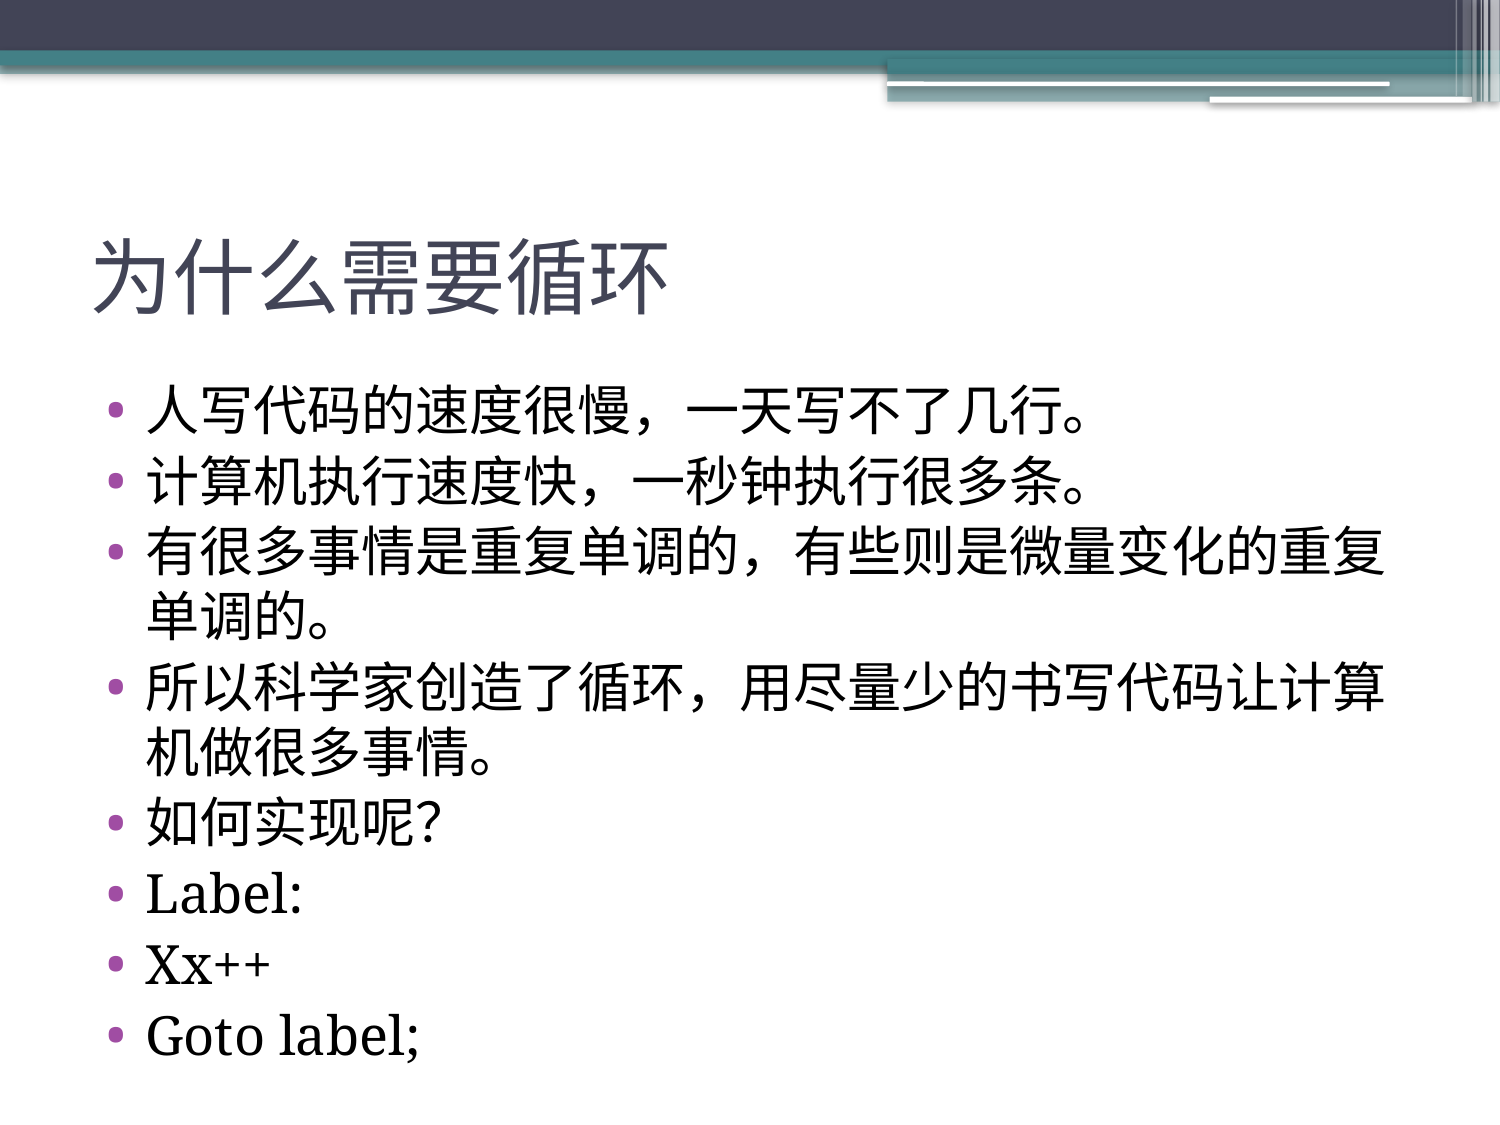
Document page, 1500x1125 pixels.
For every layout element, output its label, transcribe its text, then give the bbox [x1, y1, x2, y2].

title 为什么需要循环 [75, 187, 1425, 363]
list 人写代码的速度很慢，一天写不了几行。 计算机执行速度快，一秒钟执行很多条。 有很多事情是重复单调的，有些则是微量变化的重复单调的。 所以科学家创造了循环，用尽量少的书写代码让计算机做很多事情。 如何实现呢？ Label: Xx++ Goto label; [75, 368, 1425, 1079]
